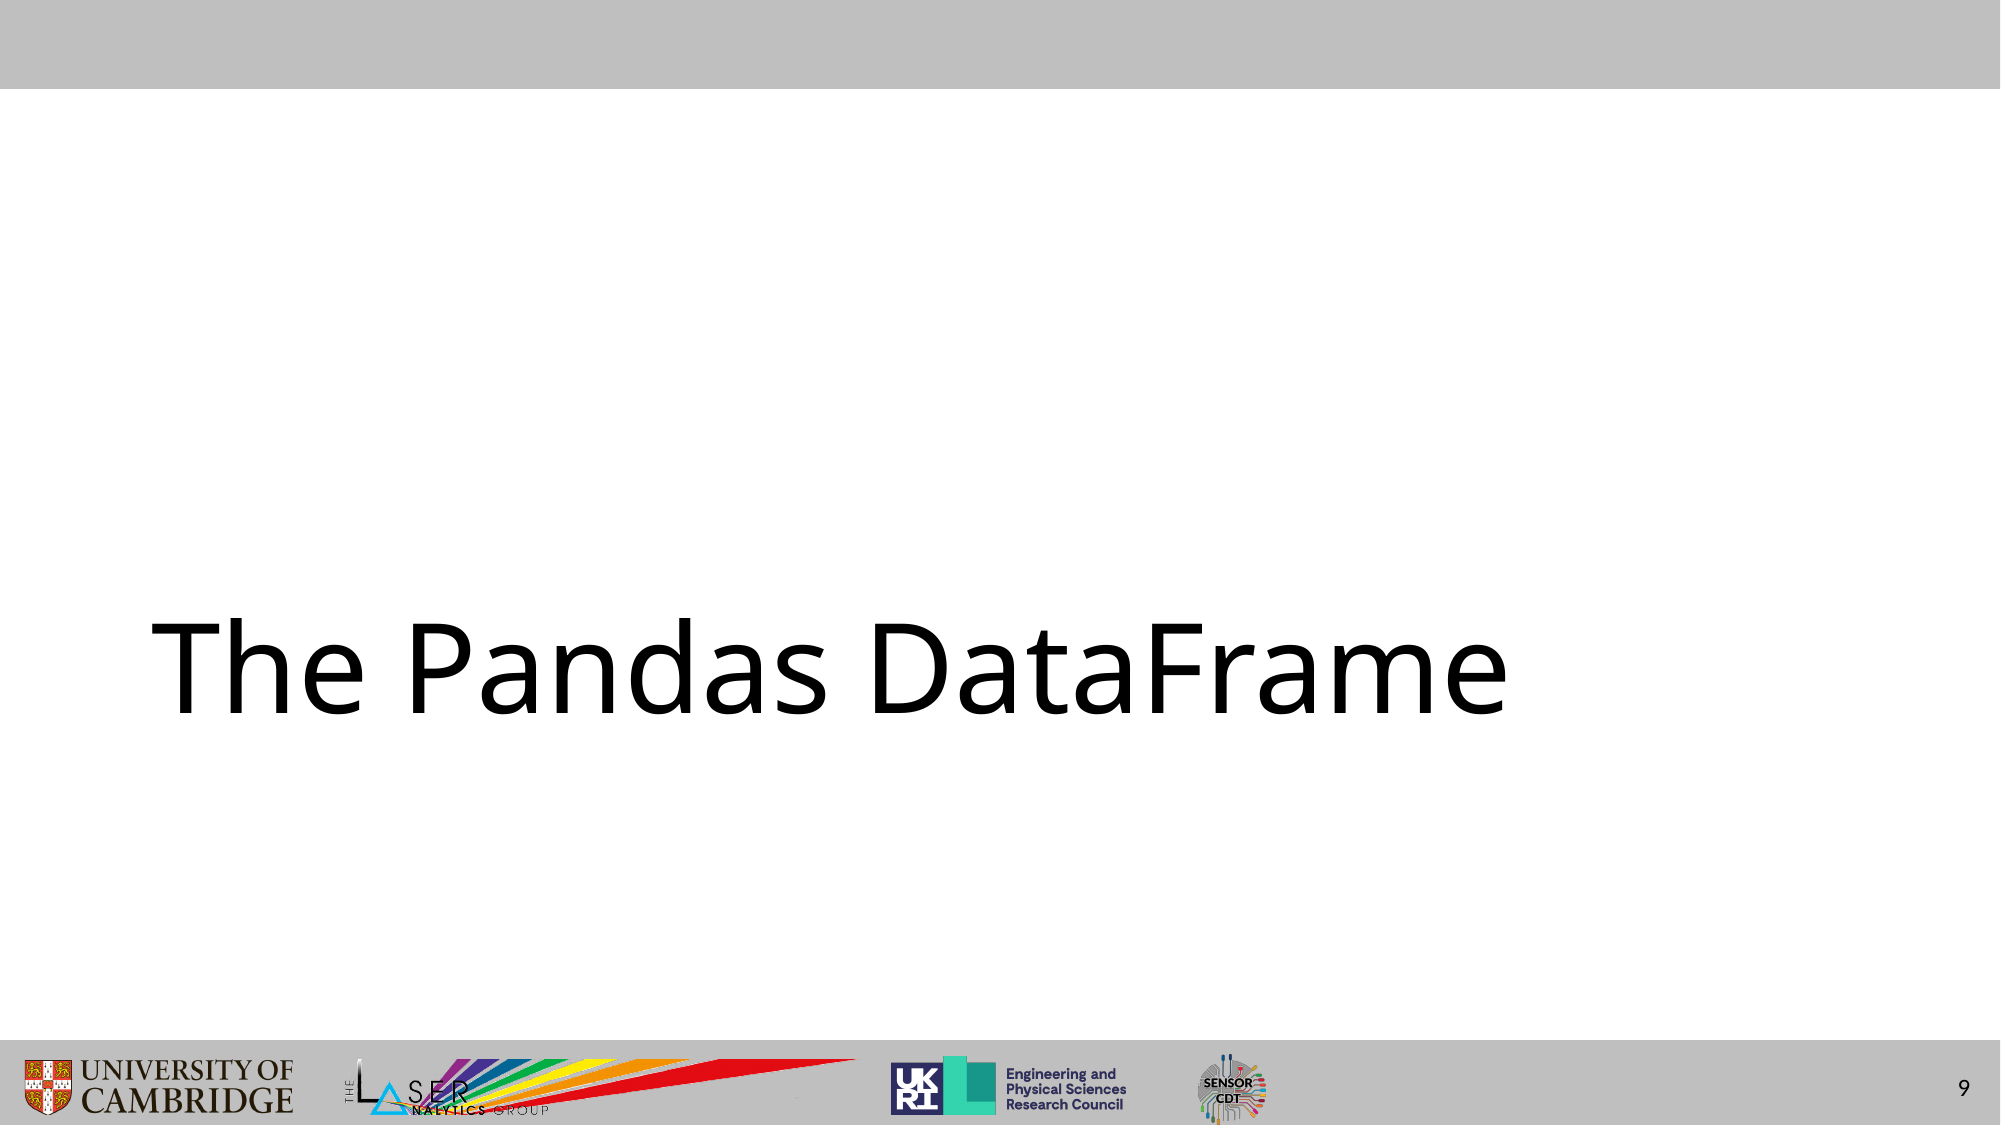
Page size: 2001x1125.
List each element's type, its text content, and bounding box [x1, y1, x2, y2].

title The Pandas DataFrame [136, 280, 1862, 749]
slide_number 9 [1535, 1056, 1986, 1117]
picture [1198, 1054, 1266, 1125]
picture [891, 1056, 1126, 1115]
picture [344, 1059, 862, 1115]
